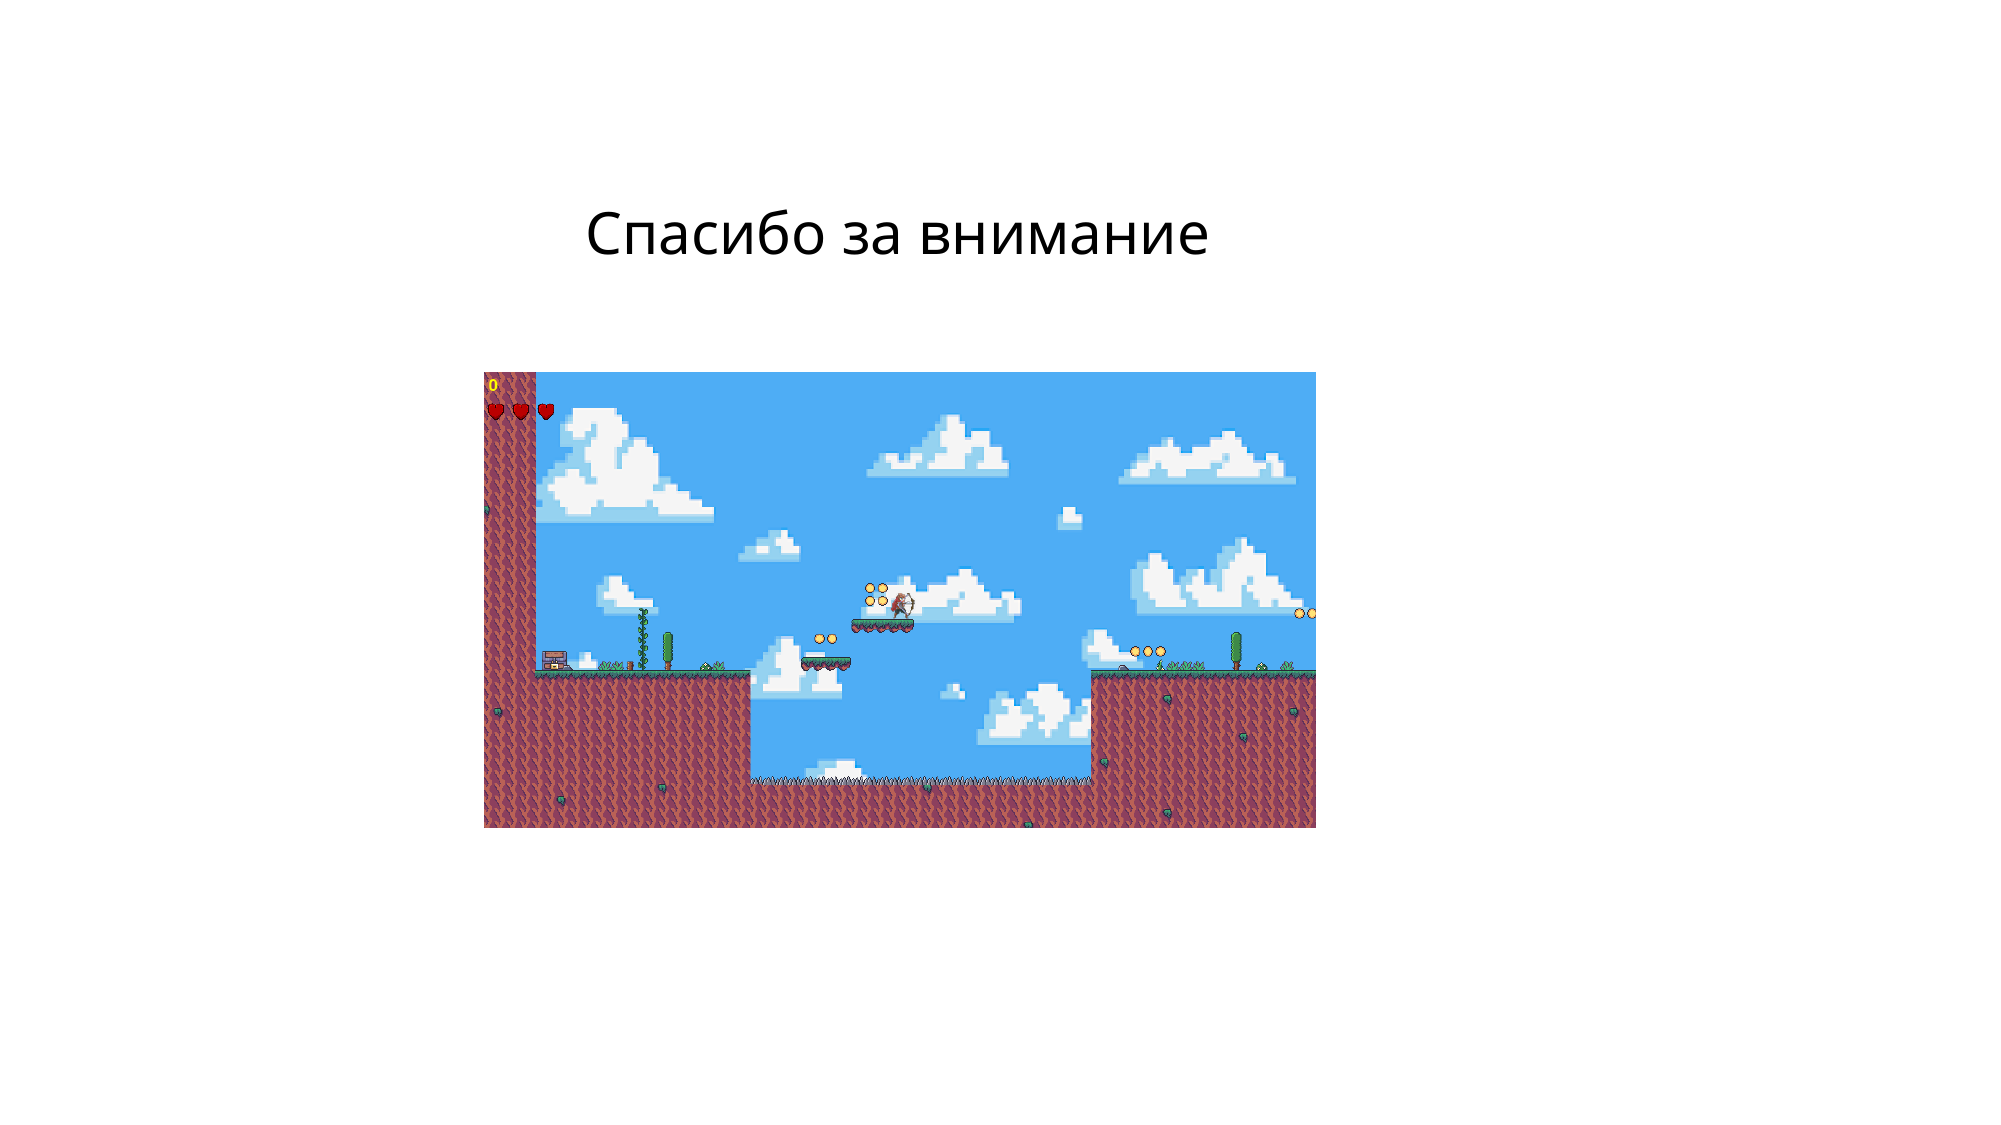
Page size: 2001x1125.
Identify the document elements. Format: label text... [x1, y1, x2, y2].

title Спасибо за внимание [570, 162, 1351, 275]
picture [484, 372, 1317, 828]
